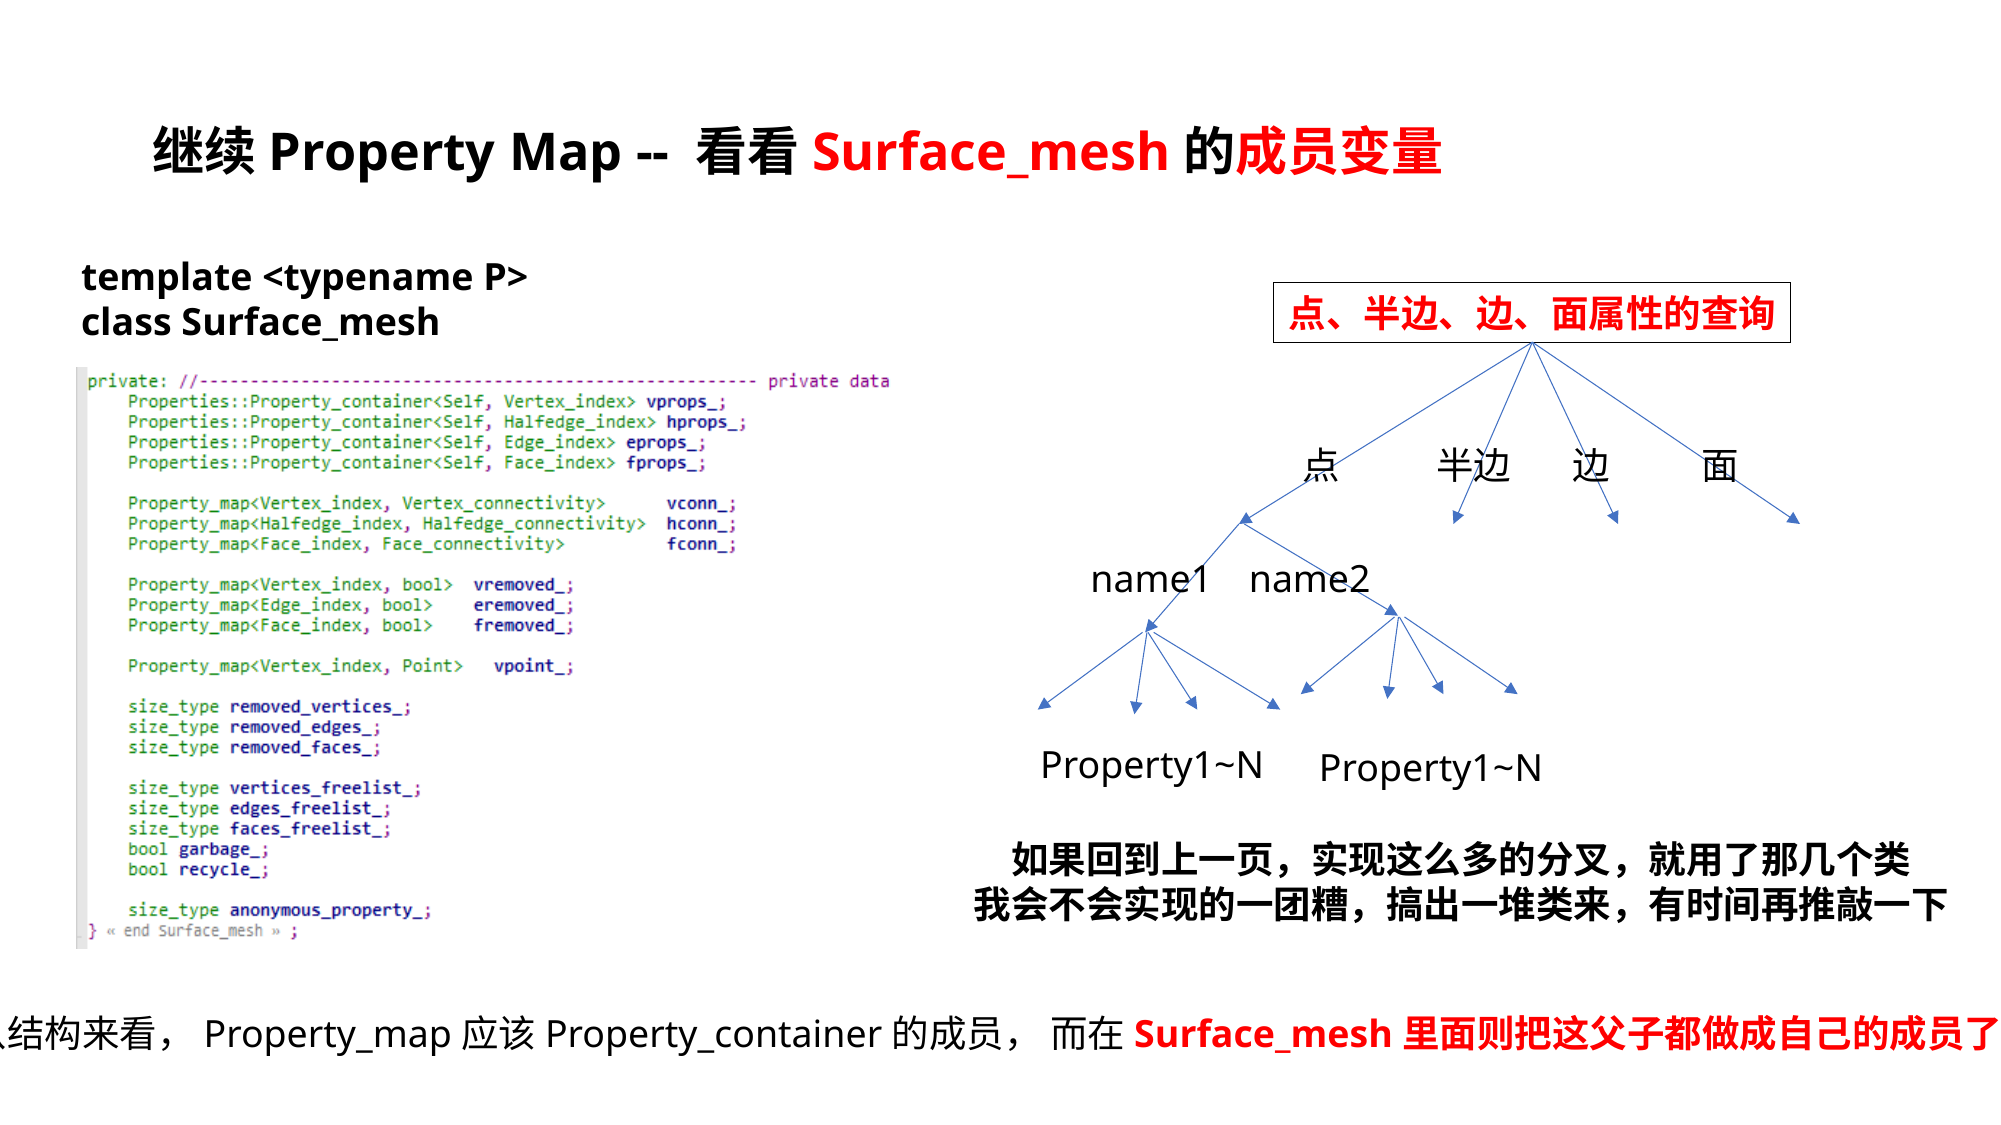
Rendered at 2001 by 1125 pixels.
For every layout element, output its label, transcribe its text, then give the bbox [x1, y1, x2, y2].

text_box 从结构来看，Property_map应该Property_container的成员， 而在Surface_mesh里面则把这父子都做成自己的成员了？ [0, 1002, 2000, 1063]
title 继续Property Map -- 看看Surface_mesh的成员变量 [137, 94, 1863, 214]
picture [76, 367, 931, 949]
text_box template <typename P> class Surface_mesh [66, 246, 838, 351]
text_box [1031, 282, 1800, 797]
text_box 如果回到上一页，实现这么多的分叉，就用了那几个类 我会不会实现的一团糟，搞出一堆类来，有时间再推敲一下 [958, 828, 1964, 934]
